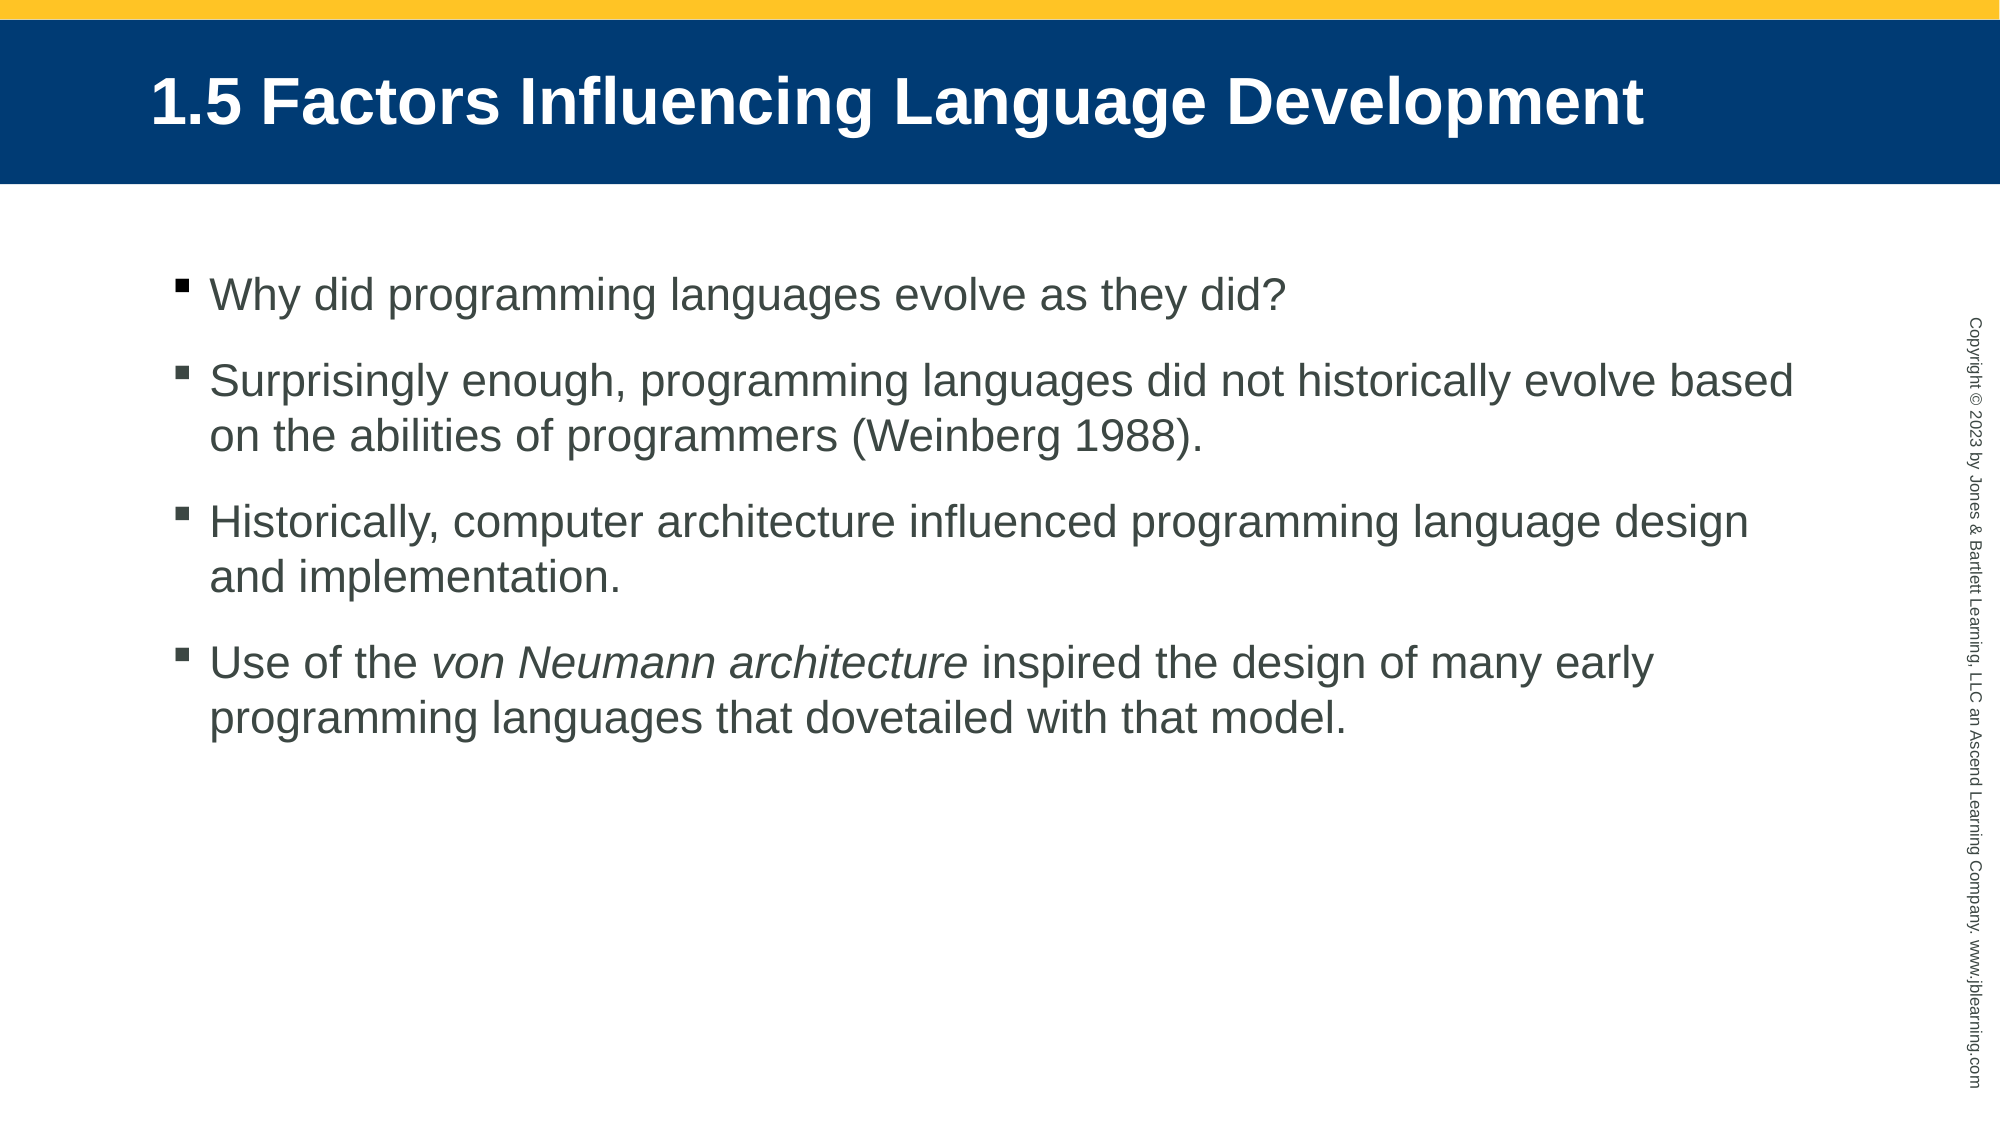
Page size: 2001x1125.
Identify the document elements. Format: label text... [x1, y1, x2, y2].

list Why did programming languages evolve as they did? Surprisingly enough, programming languages did not historically evolve based on the abilities of programmers (Weinberg 1988). Historically, computer architecture influenced programming language design and implementation. Use of the von Neumann architecture inspired the design of many early programming languages that dovetailed with that model. [151, 244, 1840, 1016]
title 1.5 Factors Influencing Language Development [0, 19, 2000, 185]
